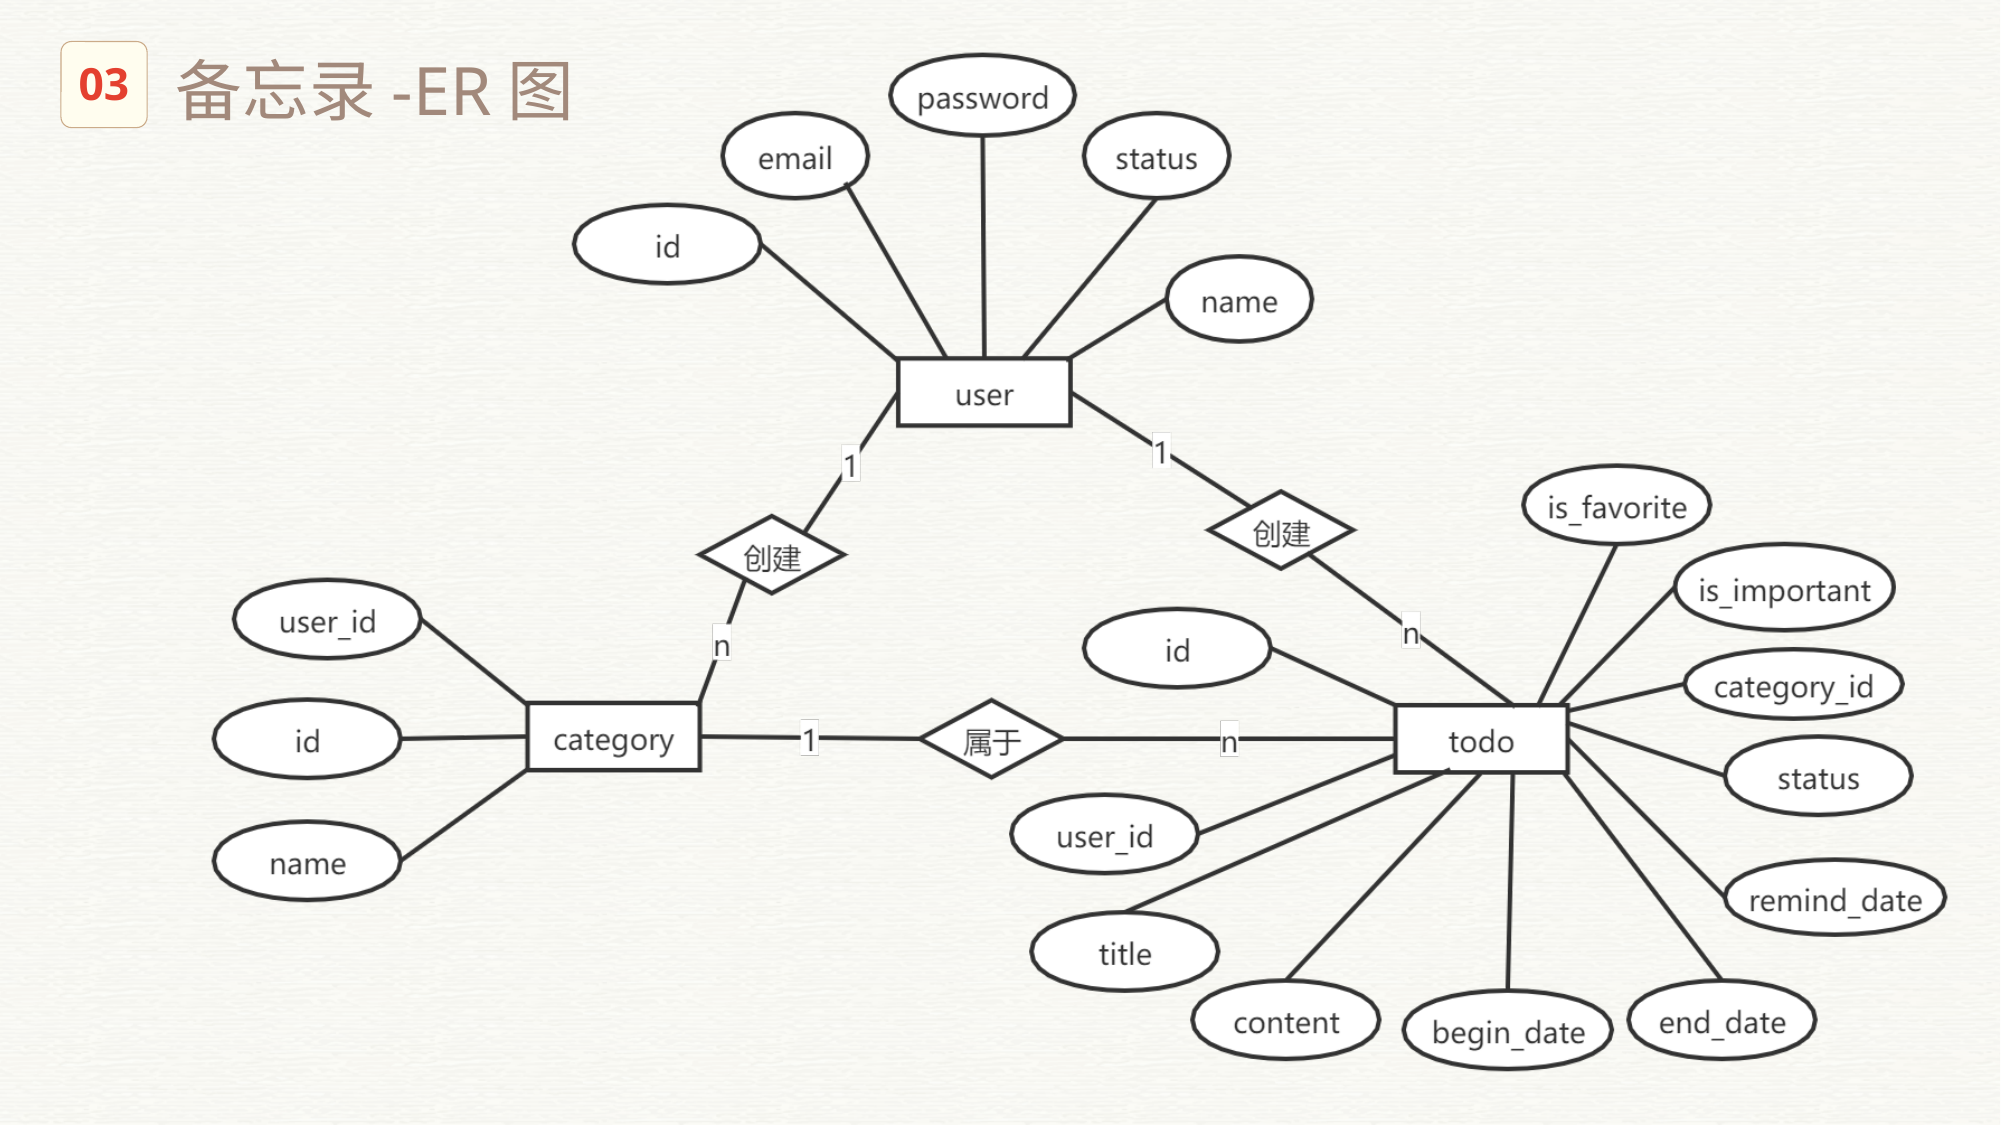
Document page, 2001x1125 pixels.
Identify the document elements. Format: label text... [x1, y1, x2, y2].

text_box [59, 40, 149, 129]
picture [0, 0, 2001, 1125]
text_box 03 [63, 48, 145, 117]
